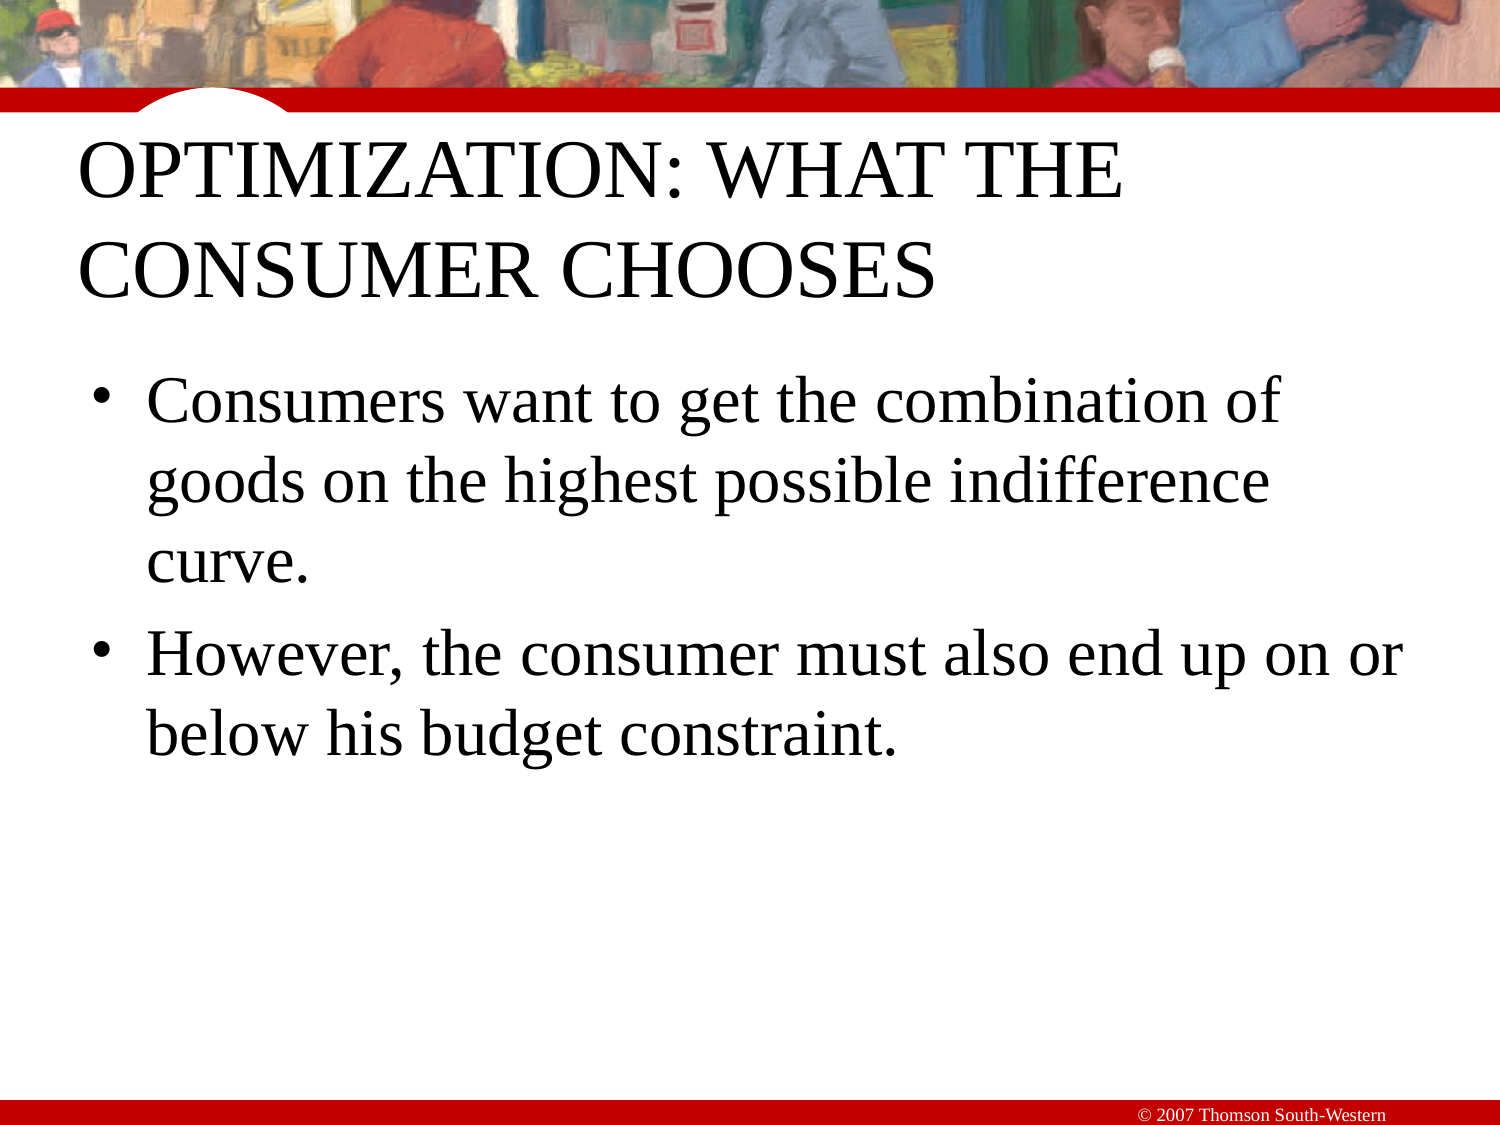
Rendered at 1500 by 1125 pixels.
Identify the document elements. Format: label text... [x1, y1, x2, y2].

list Consumers want to get the combination of goods on the highest possible indifference curve. However, the consumer must also end up on or below his budget constraint. [75, 347, 1425, 969]
picture [0, 0, 1500, 87]
title OPTIMIZATION: WHAT THE CONSUMER CHOOSES [62, 120, 1413, 308]
